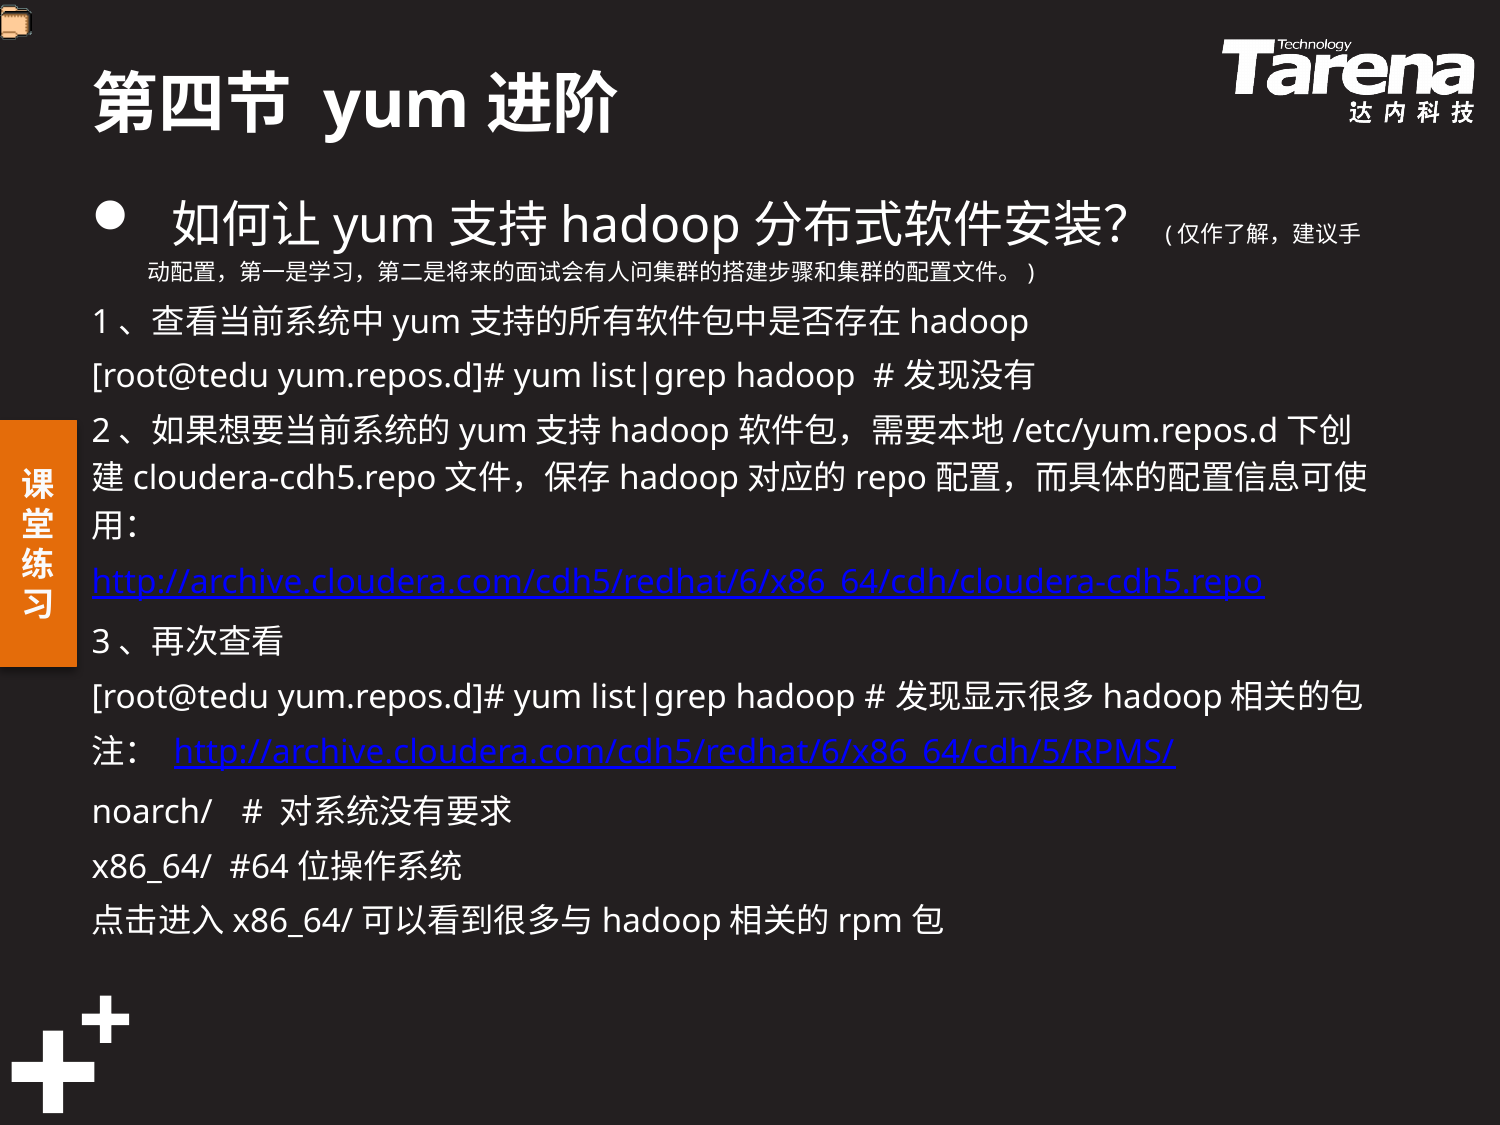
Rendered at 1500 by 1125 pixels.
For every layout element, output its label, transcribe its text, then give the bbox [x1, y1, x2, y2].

list 如何让yum支持hadoop分布式软件安装？(仅作了解，建议手动配置，第一是学习，第二是将来的面试会有人问集群的搭建步骤和集群的配置文件。) 1、查看当前系统中yum支持的所有软件包中是否存在hadoop [root@tedu yum.repos.d]# yum list|grep hadoop #发现没有 2、如果想要当前系统的yum支持hadoop软件包，需要本地/etc/yum.repos.d下创建cloudera-cdh5.repo文件，保存hadoop对应的repo配置，而具体的配置信息可使用： http://archive.cloudera.com/cdh5/redhat/6/x86_64/cdh/cloudera-cdh5.repo 3、再次查看 [root@tedu yum.repos.d]# yum list|grep hadoop #发现显示很多hadoop相关的包 注： http://archive.cloudera.com/cdh5/redhat/6/x86_64/cdh/5/RPMS/ noarch/ # 对系统没有要求 x86_64/ #64位操作系统 点击进入x86_64/可以看到很多与hadoop相关的rpm包 [76, 172, 1400, 965]
picture [1222, 39, 1475, 123]
picture [0, 0, 32, 46]
title 第四节 yum进阶 [76, 42, 1188, 160]
